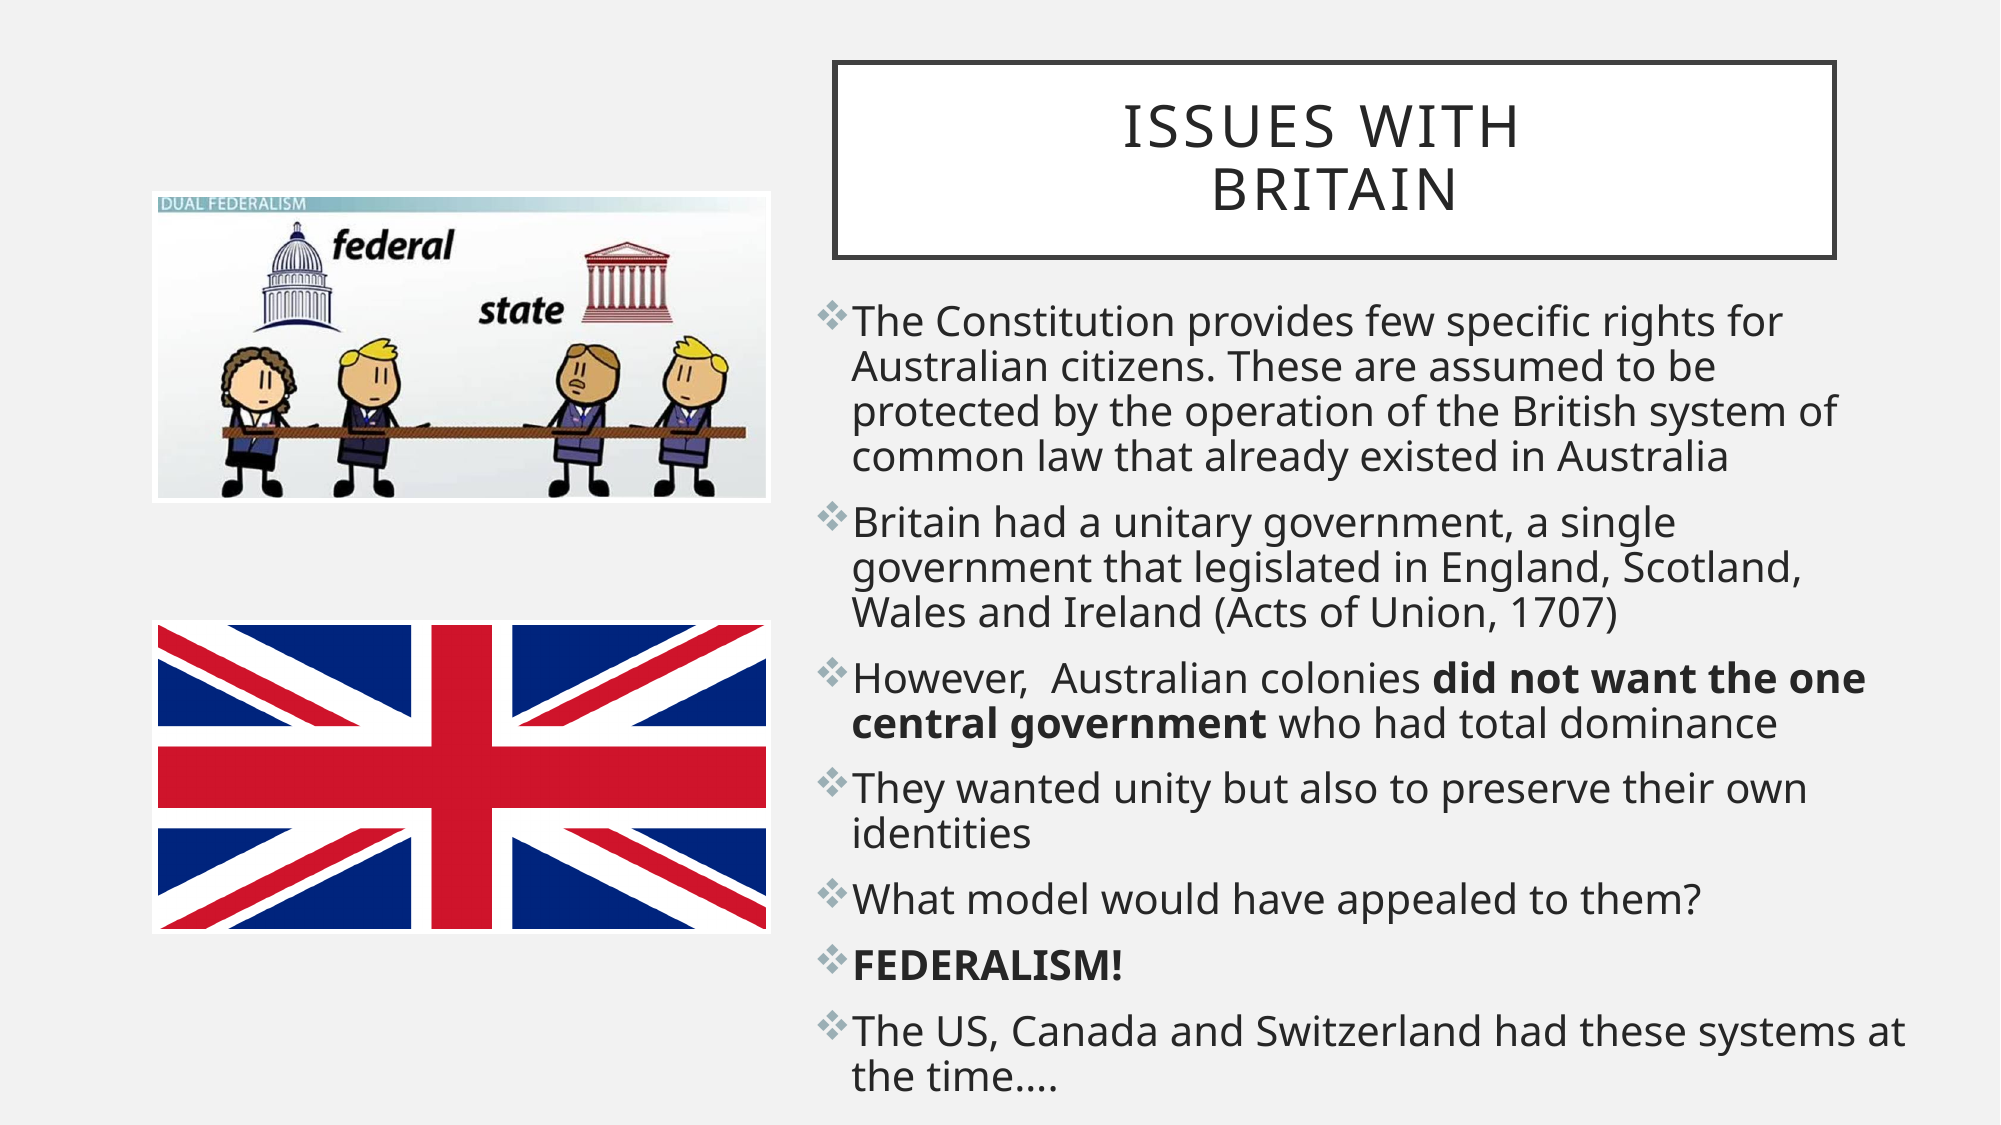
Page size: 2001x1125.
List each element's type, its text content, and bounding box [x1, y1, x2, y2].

list The Constitution provides few specific rights for Australian citizens. These are assumed to be protected by the operation of the British system of common law that already existed in Australia Britain had a unitary government, a single government that legislated in England, Scotland, Wales and Ireland (Acts of Union, 1707) However, Australian colonies did not want the one central government who had total dominance They wanted unity but also to preserve their own identities What model would have appealed to them? FEDERALISM! The US, Canada and Switzerland had these systems at the time…. [798, 293, 1930, 1063]
picture [157, 196, 766, 498]
title Issues with BRITAIN [832, 60, 1837, 260]
picture [157, 624, 766, 930]
